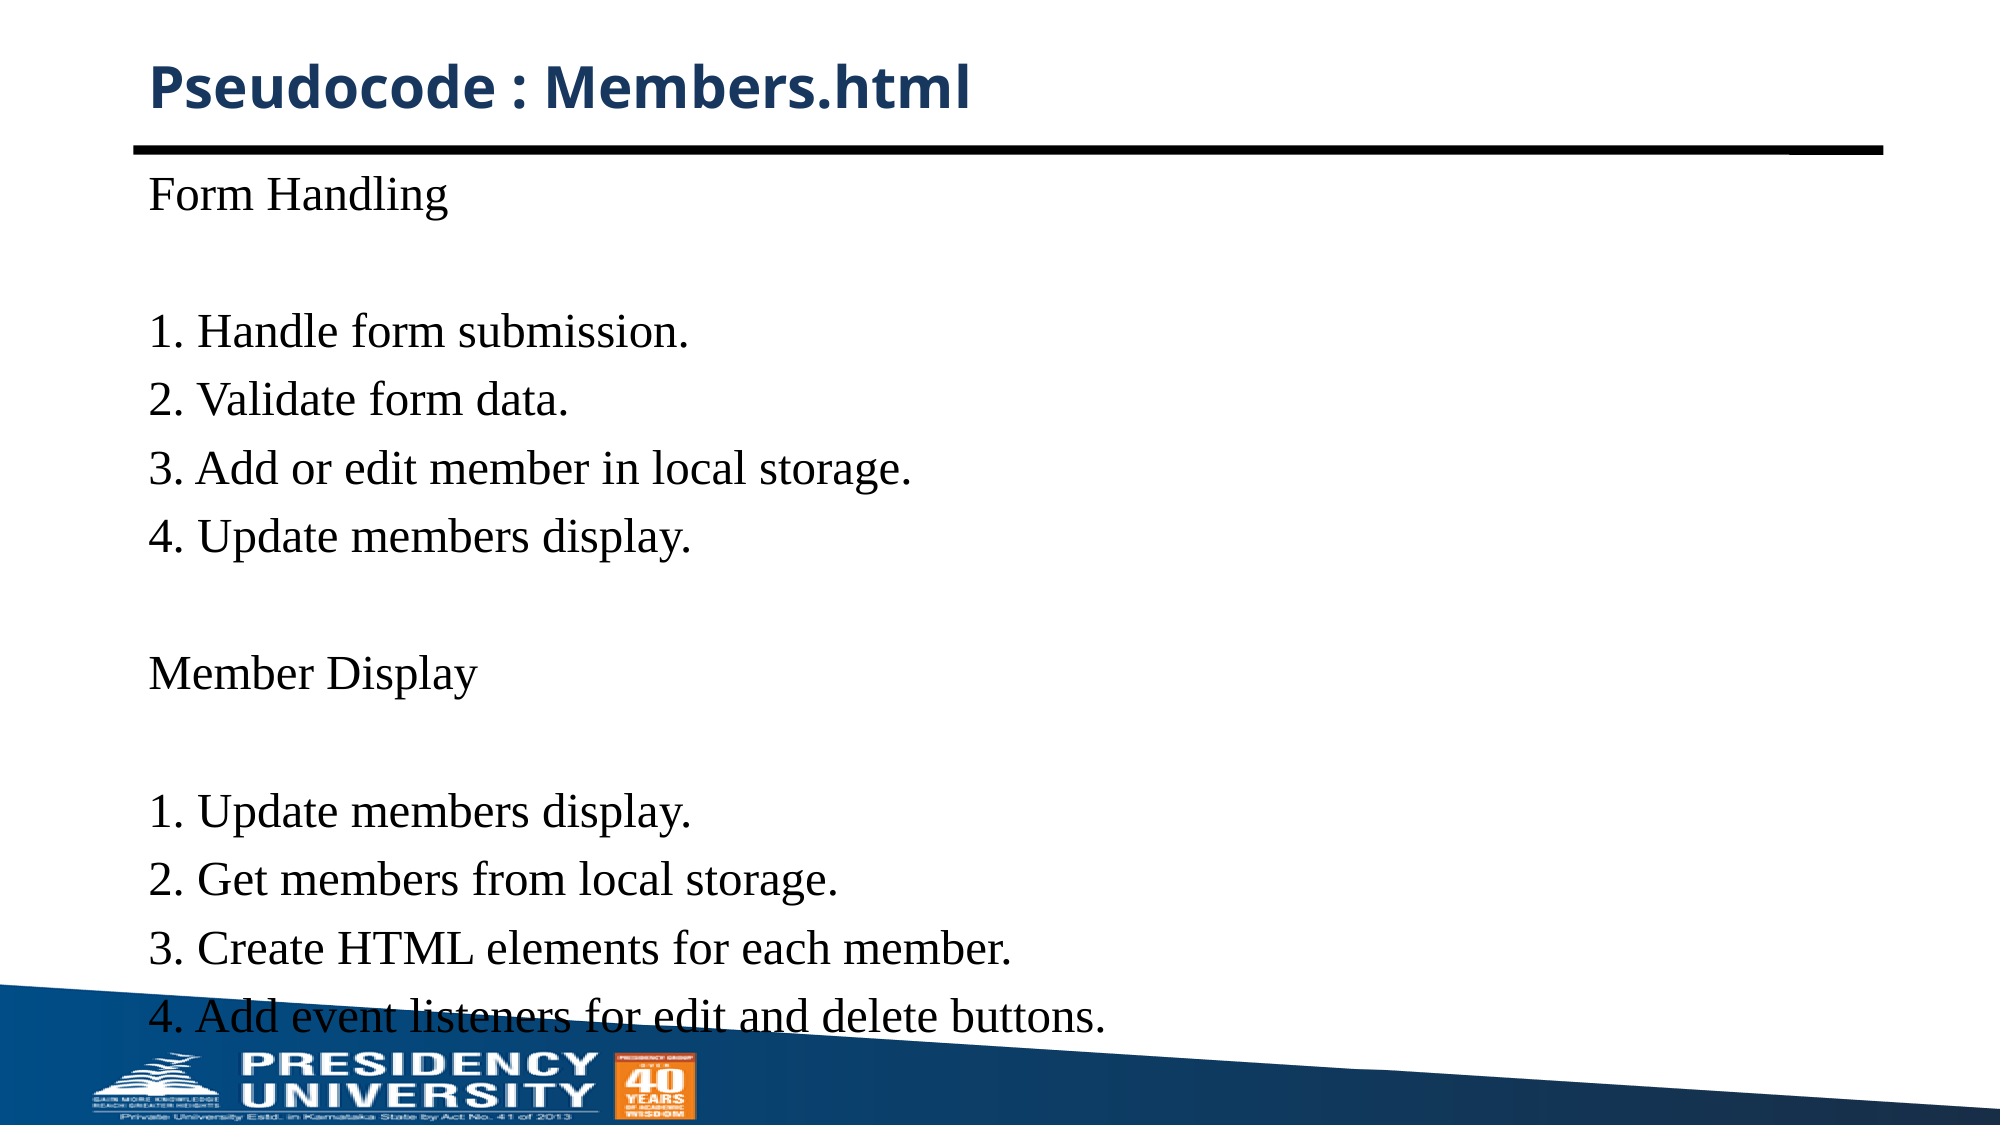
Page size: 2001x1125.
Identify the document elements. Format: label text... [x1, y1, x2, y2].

title Pseudocode : Members.html [133, 45, 1884, 125]
picture [0, 982, 2000, 1125]
list Form Handling 1. Handle form submission. 2. Validate form data. 3. Add or edit member in local storage. 4. Update members display. Member Display 1. Update members display. 2. Get members from local storage. 3. Create HTML elements for each member. 4. Add event listeners for edit and delete buttons. [133, 153, 1884, 1056]
